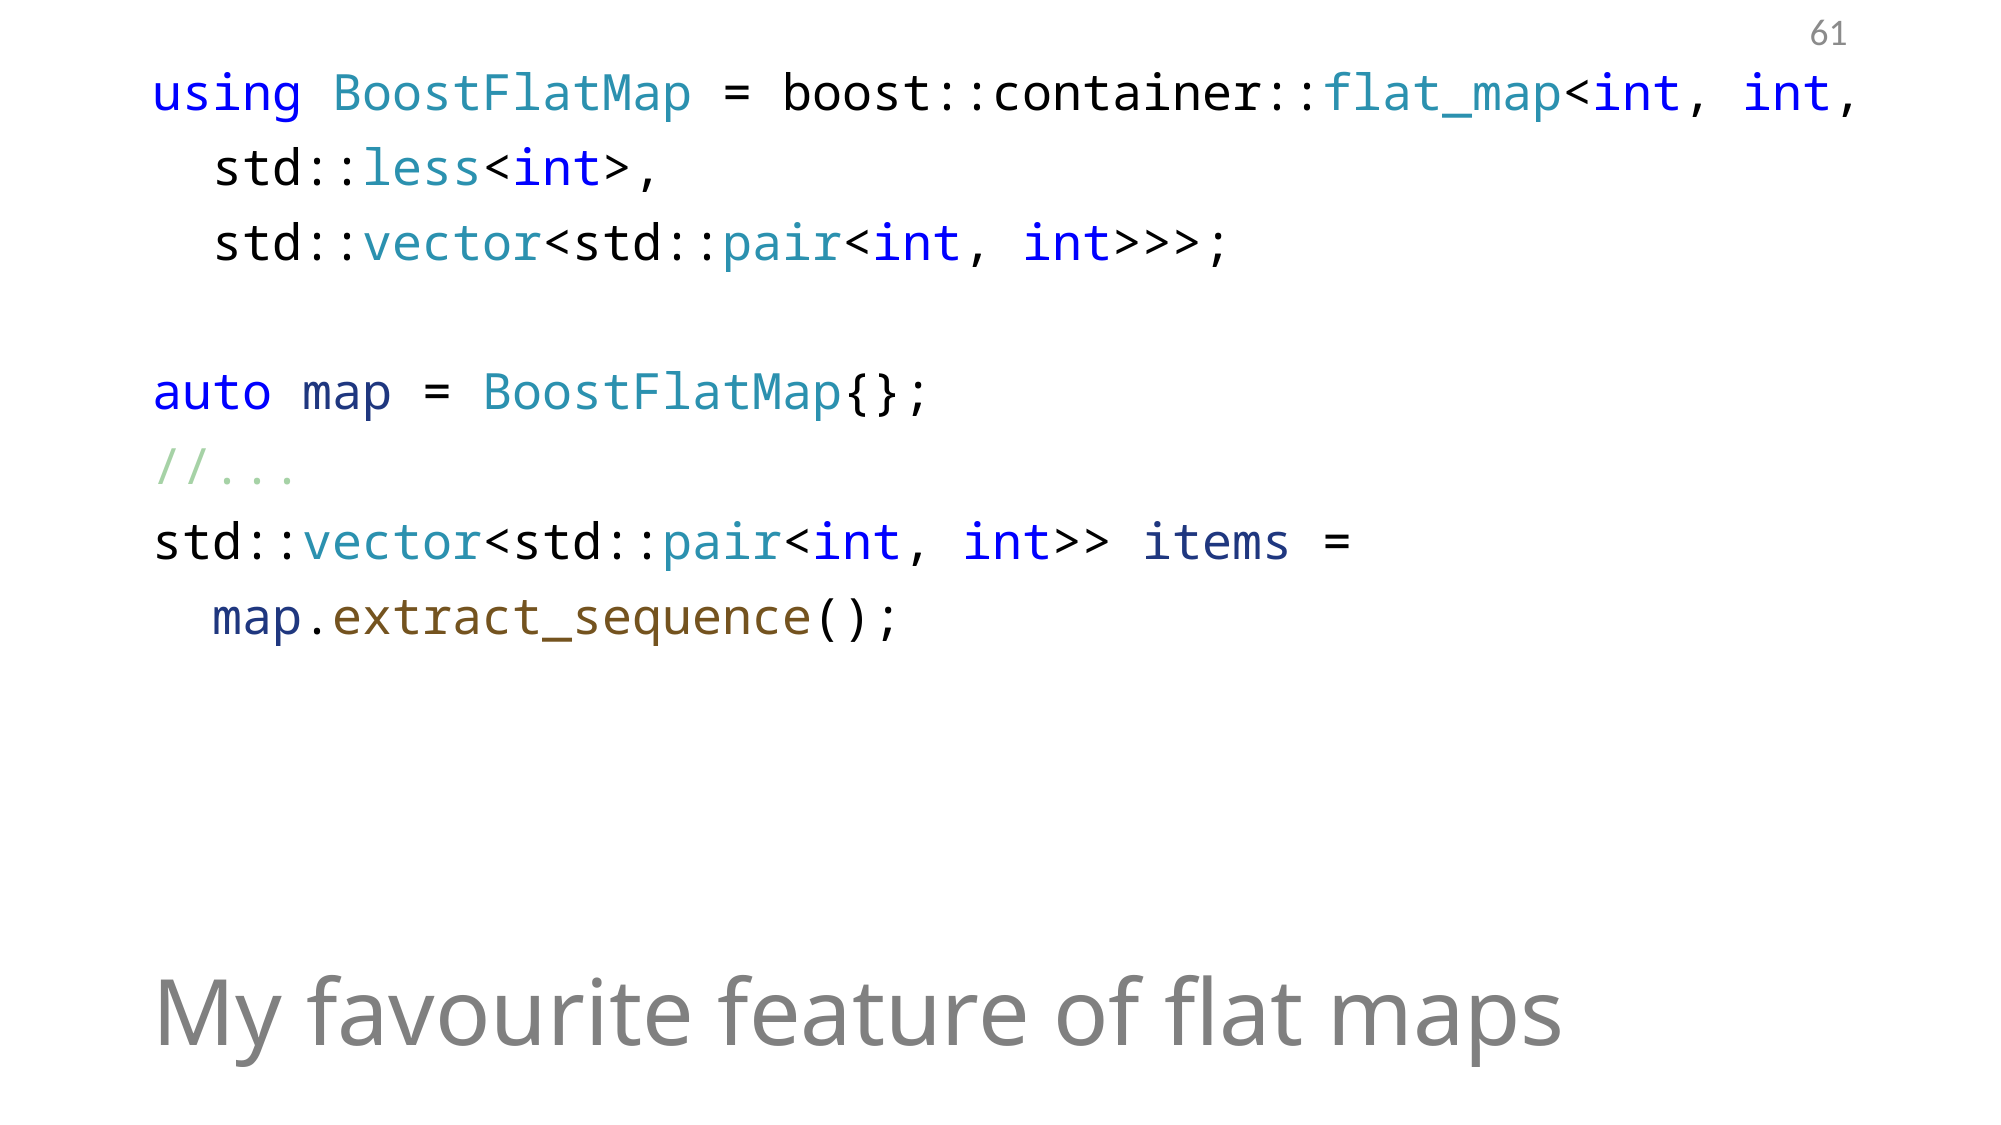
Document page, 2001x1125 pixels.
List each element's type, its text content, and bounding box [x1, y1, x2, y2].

slide_number 61 [1412, 0, 1863, 60]
title My favourite feature of flat maps [137, 908, 1863, 1125]
list using BoostFlatMap = boost::container::flat_map<int, int, std::less<int>, std::vector<std::pair<int, int>>>; auto map = BoostFlatMap{}; //... std::vector<std::pair<int, int>> items = map.extract_sequence(); [137, 59, 2000, 908]
